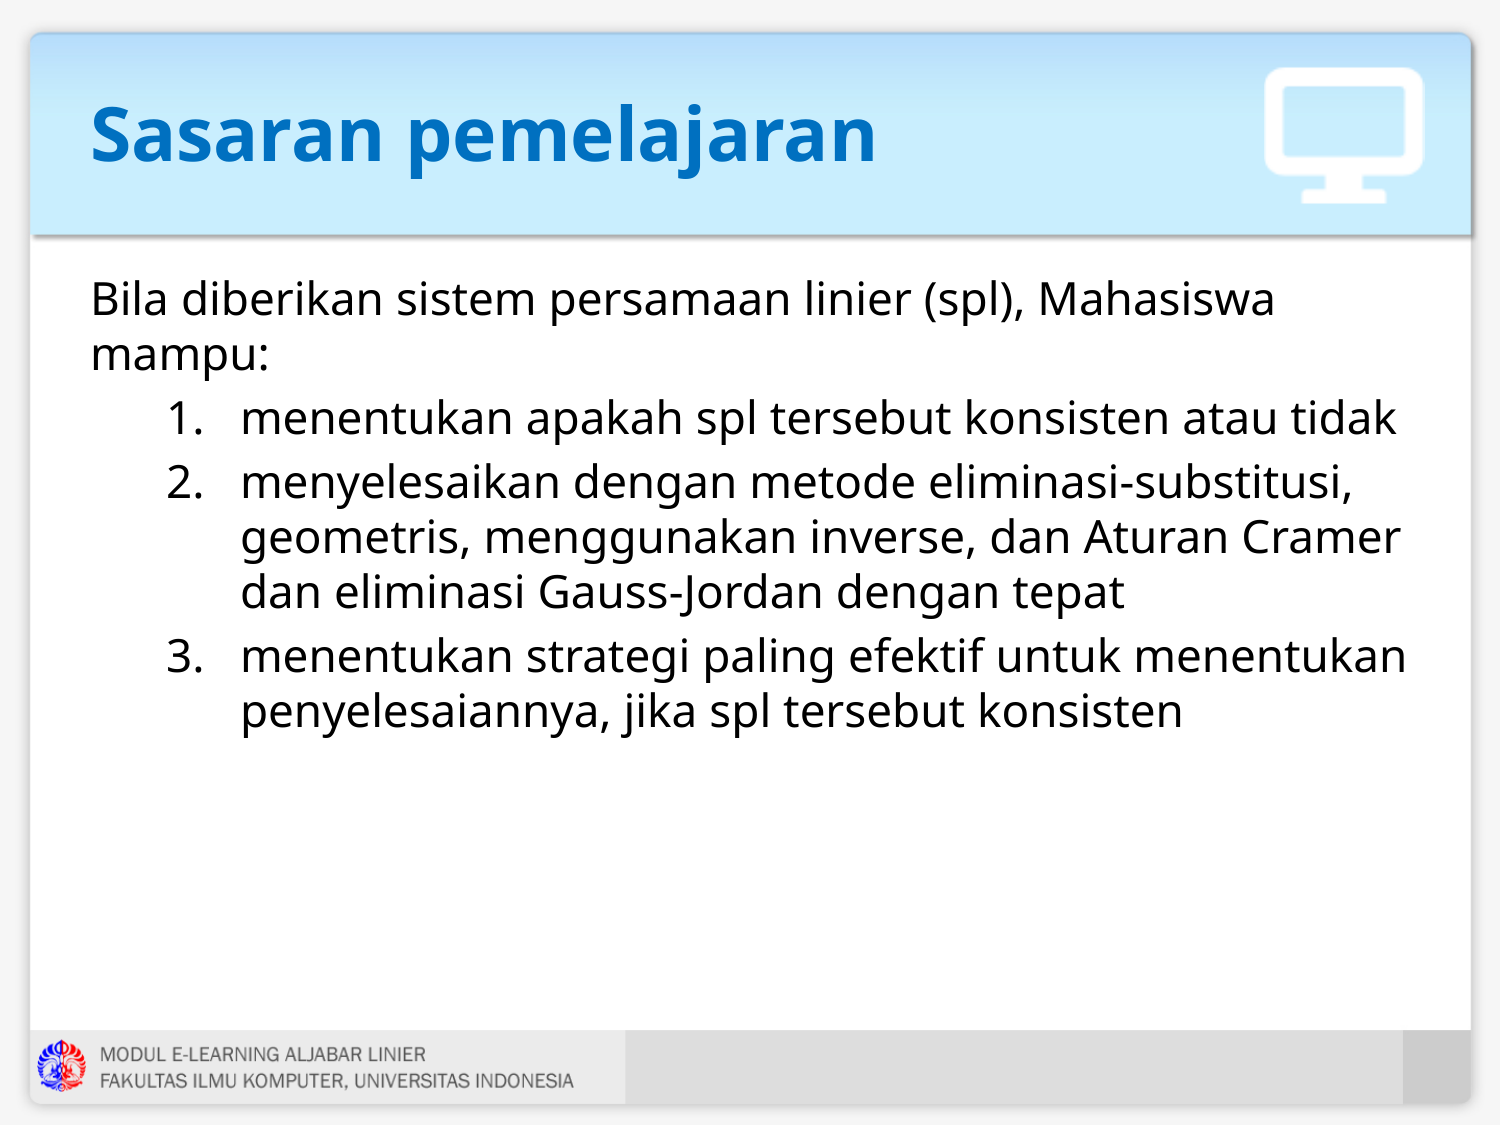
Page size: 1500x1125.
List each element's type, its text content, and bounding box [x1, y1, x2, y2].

title Sasaran pemelajaran [75, 37, 1250, 225]
picture [0, 0, 1500, 1125]
list Bila diberikan sistem persamaan linier (spl), Mahasiswa mampu: menentukan apakah spl tersebut konsisten atau tidak menyelesaikan dengan metode eliminasi-substitusi, geometris, menggunakan inverse, dan Aturan Cramer dan eliminasi Gauss-Jordan dengan tepat menentukan strategi paling efektif untuk menentukan penyelesaiannya, jika spl tersebut konsisten [75, 262, 1425, 1005]
